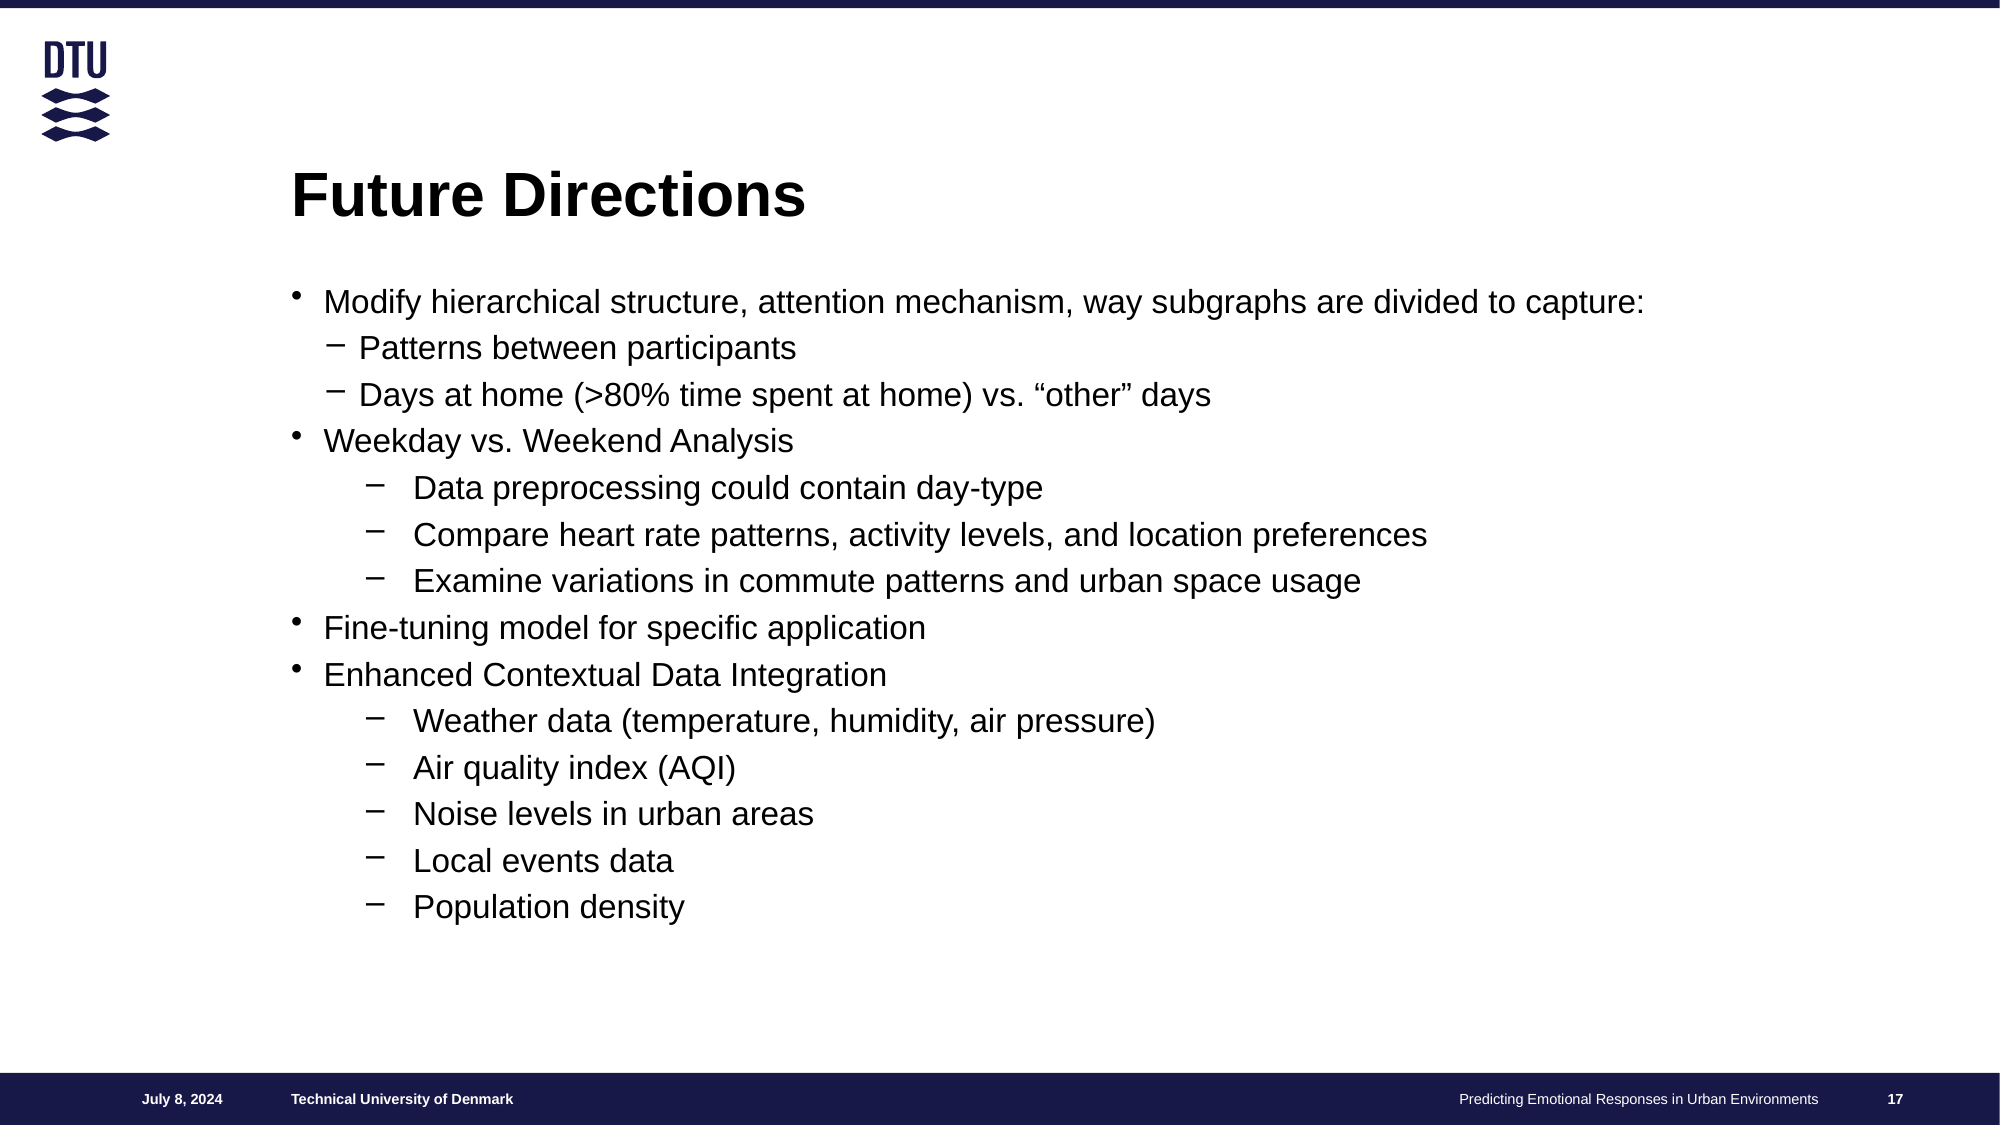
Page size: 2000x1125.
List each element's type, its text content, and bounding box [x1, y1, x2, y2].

title Future Directions [291, 69, 1819, 230]
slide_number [41, 1073, 223, 1125]
footer Predicting Emotional Responses in Urban Environments [917, 1073, 1819, 1125]
slide_number 17 [1887, 1073, 1959, 1125]
list Modify hierarchical structure, attention mechanism, way subgraphs are divided to capture: Patterns between participants Days at home (>80% time spent at home) vs. “other” days Weekday vs. Weekend Analysis Data preprocessing could contain day-type Compare heart rate patterns, activity levels, and location preferences Examine variations in commute patterns and urban space usage Fine-tuning model for specific application Enhanced Contextual Data Integration Weather data (temperature, humidity, air pressure) Air quality index (AQI) Noise levels in urban areas Local events data Population density [291, 279, 1819, 1026]
